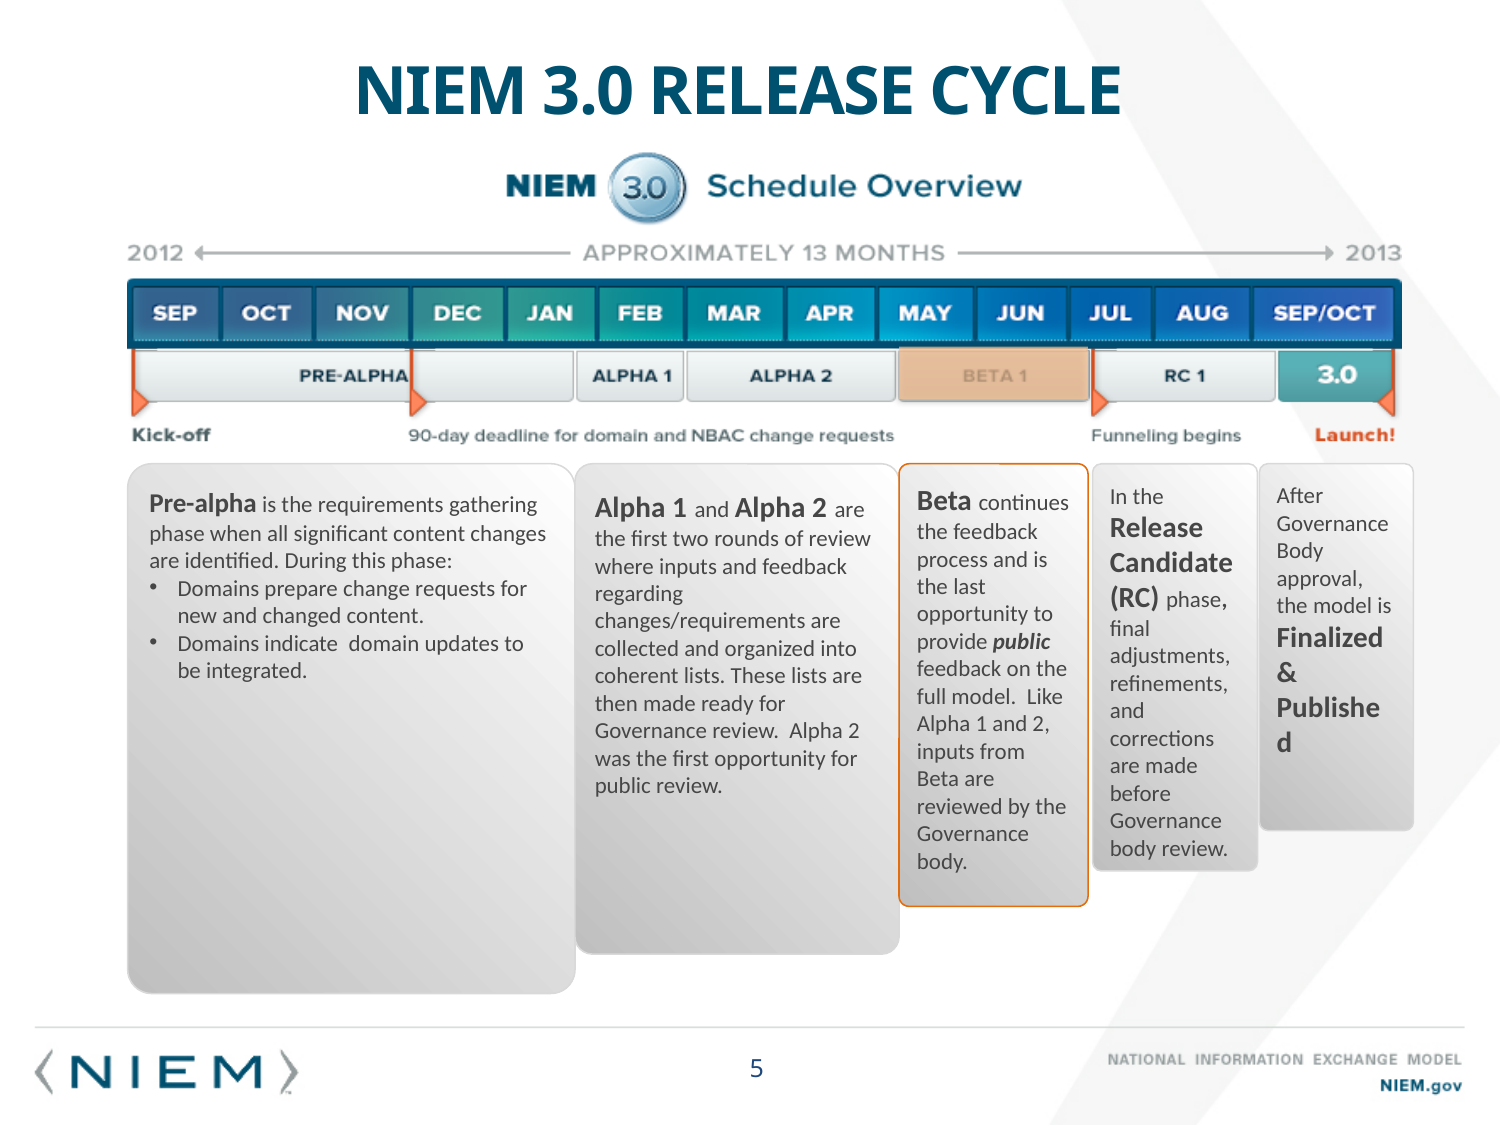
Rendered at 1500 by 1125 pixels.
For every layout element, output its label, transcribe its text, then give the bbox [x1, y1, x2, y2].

picture [0, 0, 1500, 1125]
text_box After Governance Body approval, the model is Finalized & Published [1258, 462, 1415, 832]
text_box Alpha 1 and Alpha 2 are the first two rounds of review where inputs and feedback regarding changes/requirements are collected and organized into coherent lists. These lists are then made ready for Governance review. Alpha 2 was the first opportunity for public review. [574, 468, 900, 955]
slide_number 5 [581, 1045, 932, 1106]
title NIEM 3.0 Release cycle [75, 63, 1403, 197]
text_box Pre-alpha is the requirements gathering phase when all significant content changes are identified. During this phase: Domains prepare change requests for new and changed content. Domains indicate domain updates to be integrated. [126, 468, 576, 995]
text_box Beta continues the feedback process and is the last opportunity to provide public feedback on the full model. Like Alpha 1 and 2, inputs from Beta are reviewed by the Governance body. [898, 468, 1089, 908]
text_box In the Release Candidate (RC) phase, final adjustments, refinements, and corrections are made before Governance body review. [1091, 468, 1259, 872]
